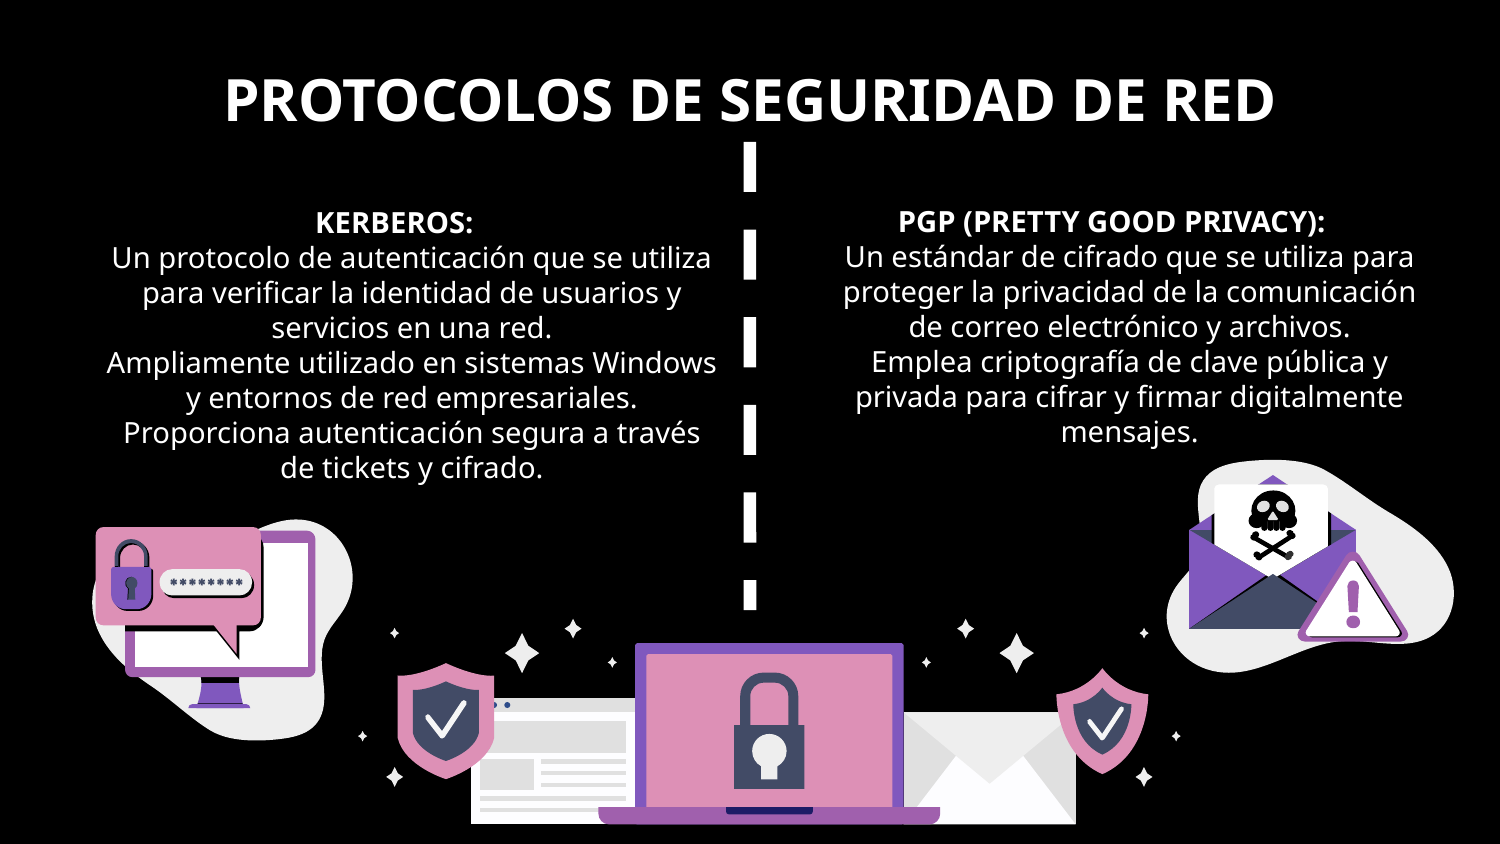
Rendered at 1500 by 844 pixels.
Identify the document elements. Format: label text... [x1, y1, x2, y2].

text_box PGP (PRETTY GOOD PRIVACY): Un estándar de cifrado que se utiliza para proteger la privacidad de la comunicación de correo electrónico y archivos. Emplea criptografía de clave pública y privada para cifrar y firmar digitalmente mensajes. [778, 196, 1446, 456]
title PROTOCOLOS DE SEGURIDAD DE RED [75, 48, 1425, 142]
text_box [86, 519, 365, 741]
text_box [357, 618, 1181, 825]
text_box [1153, 459, 1460, 673]
text_box KERBEROS: Un protocolo de autenticación que se utiliza para verificar la identidad de usuarios y servicios en una red. Ampliamente utilizado en sistemas Windows y entornos de red empresariales. Proporciona autenticación segura a través de tickets y cifrado. [54, 196, 735, 492]
